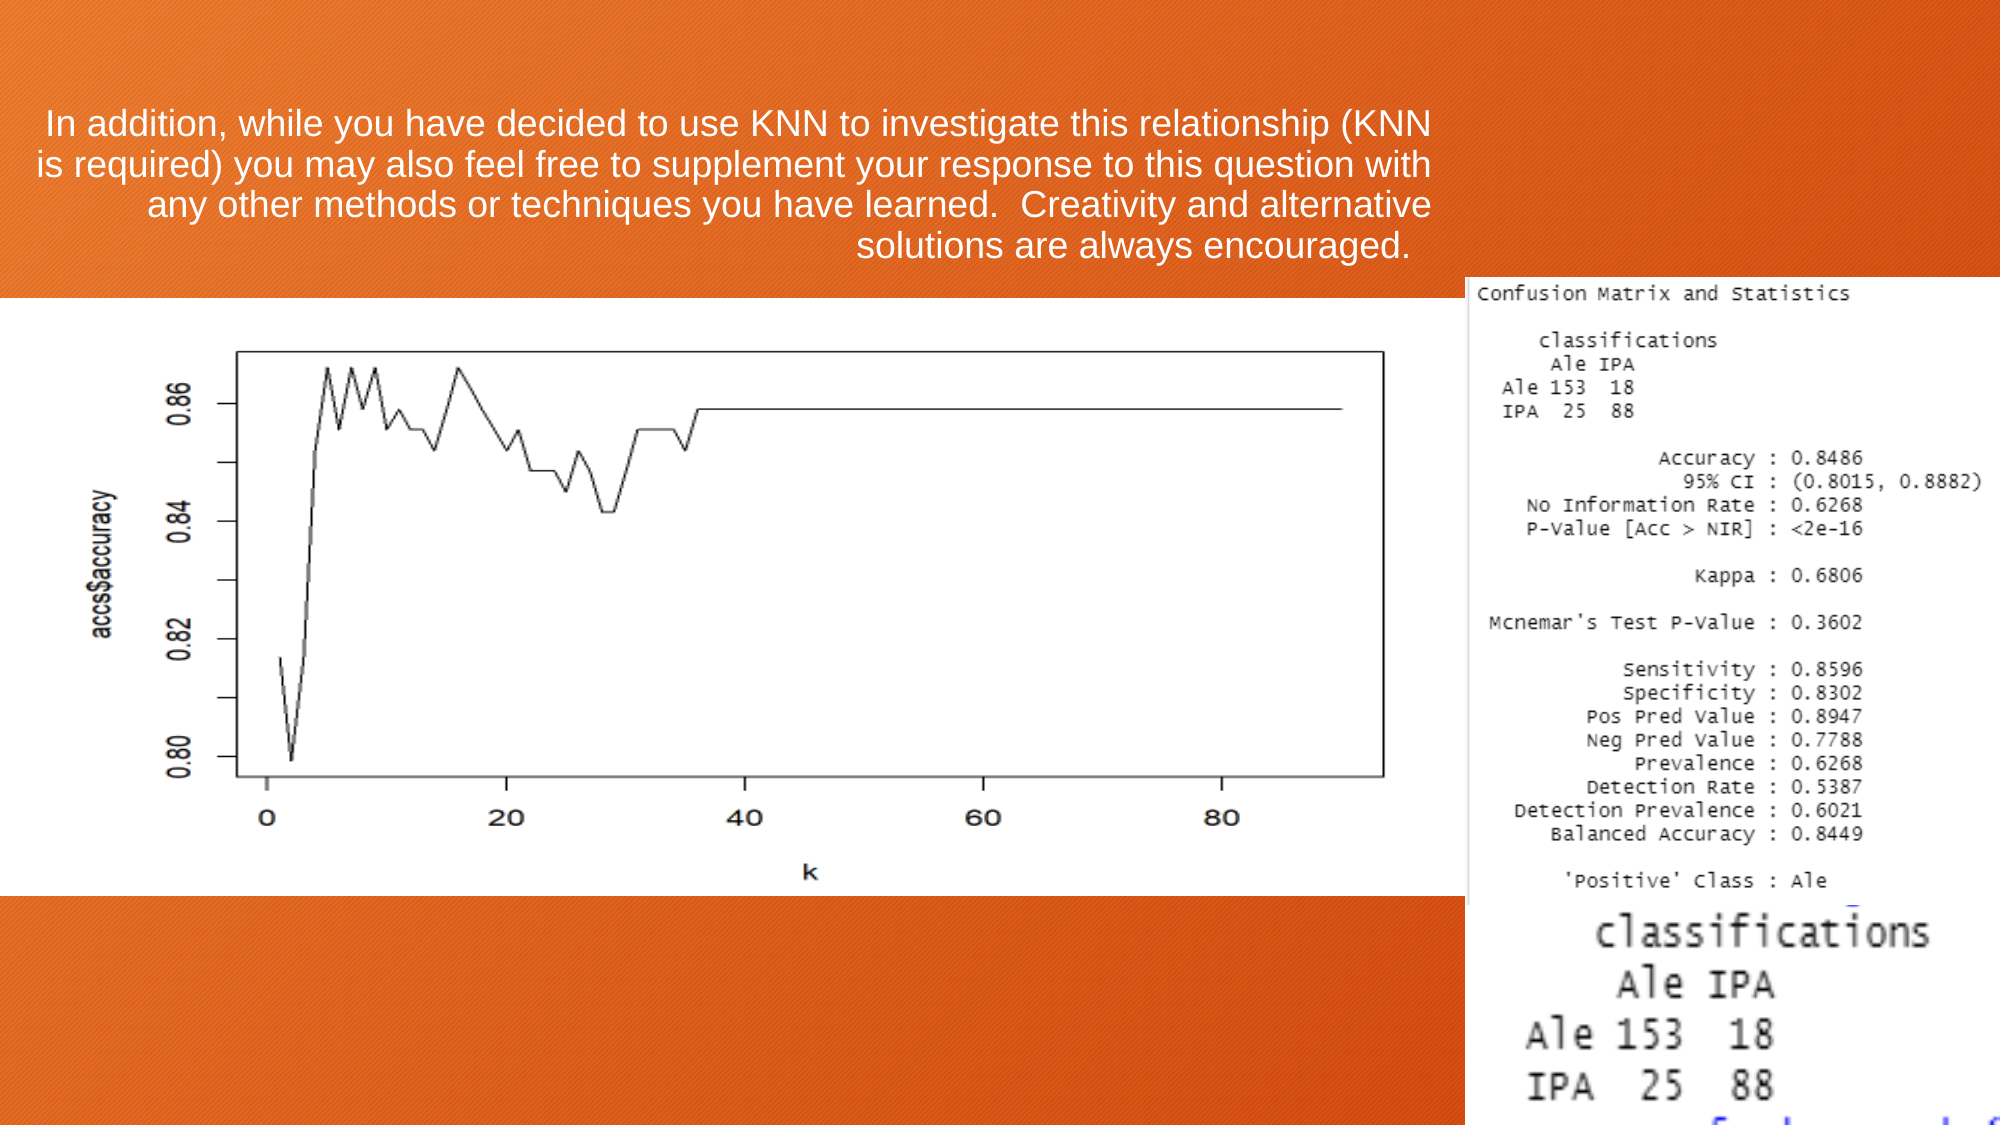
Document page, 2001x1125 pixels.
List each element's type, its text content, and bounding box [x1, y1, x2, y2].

picture [0, 277, 2000, 1125]
title In addition, while you have decided to use KNN to investigate this relationship (KNN is required) you may also feel free to supplement your response to this question with any other methods or techniques you have learned. Creativity and alternative solutions are always encouraged. [0, 36, 1448, 298]
